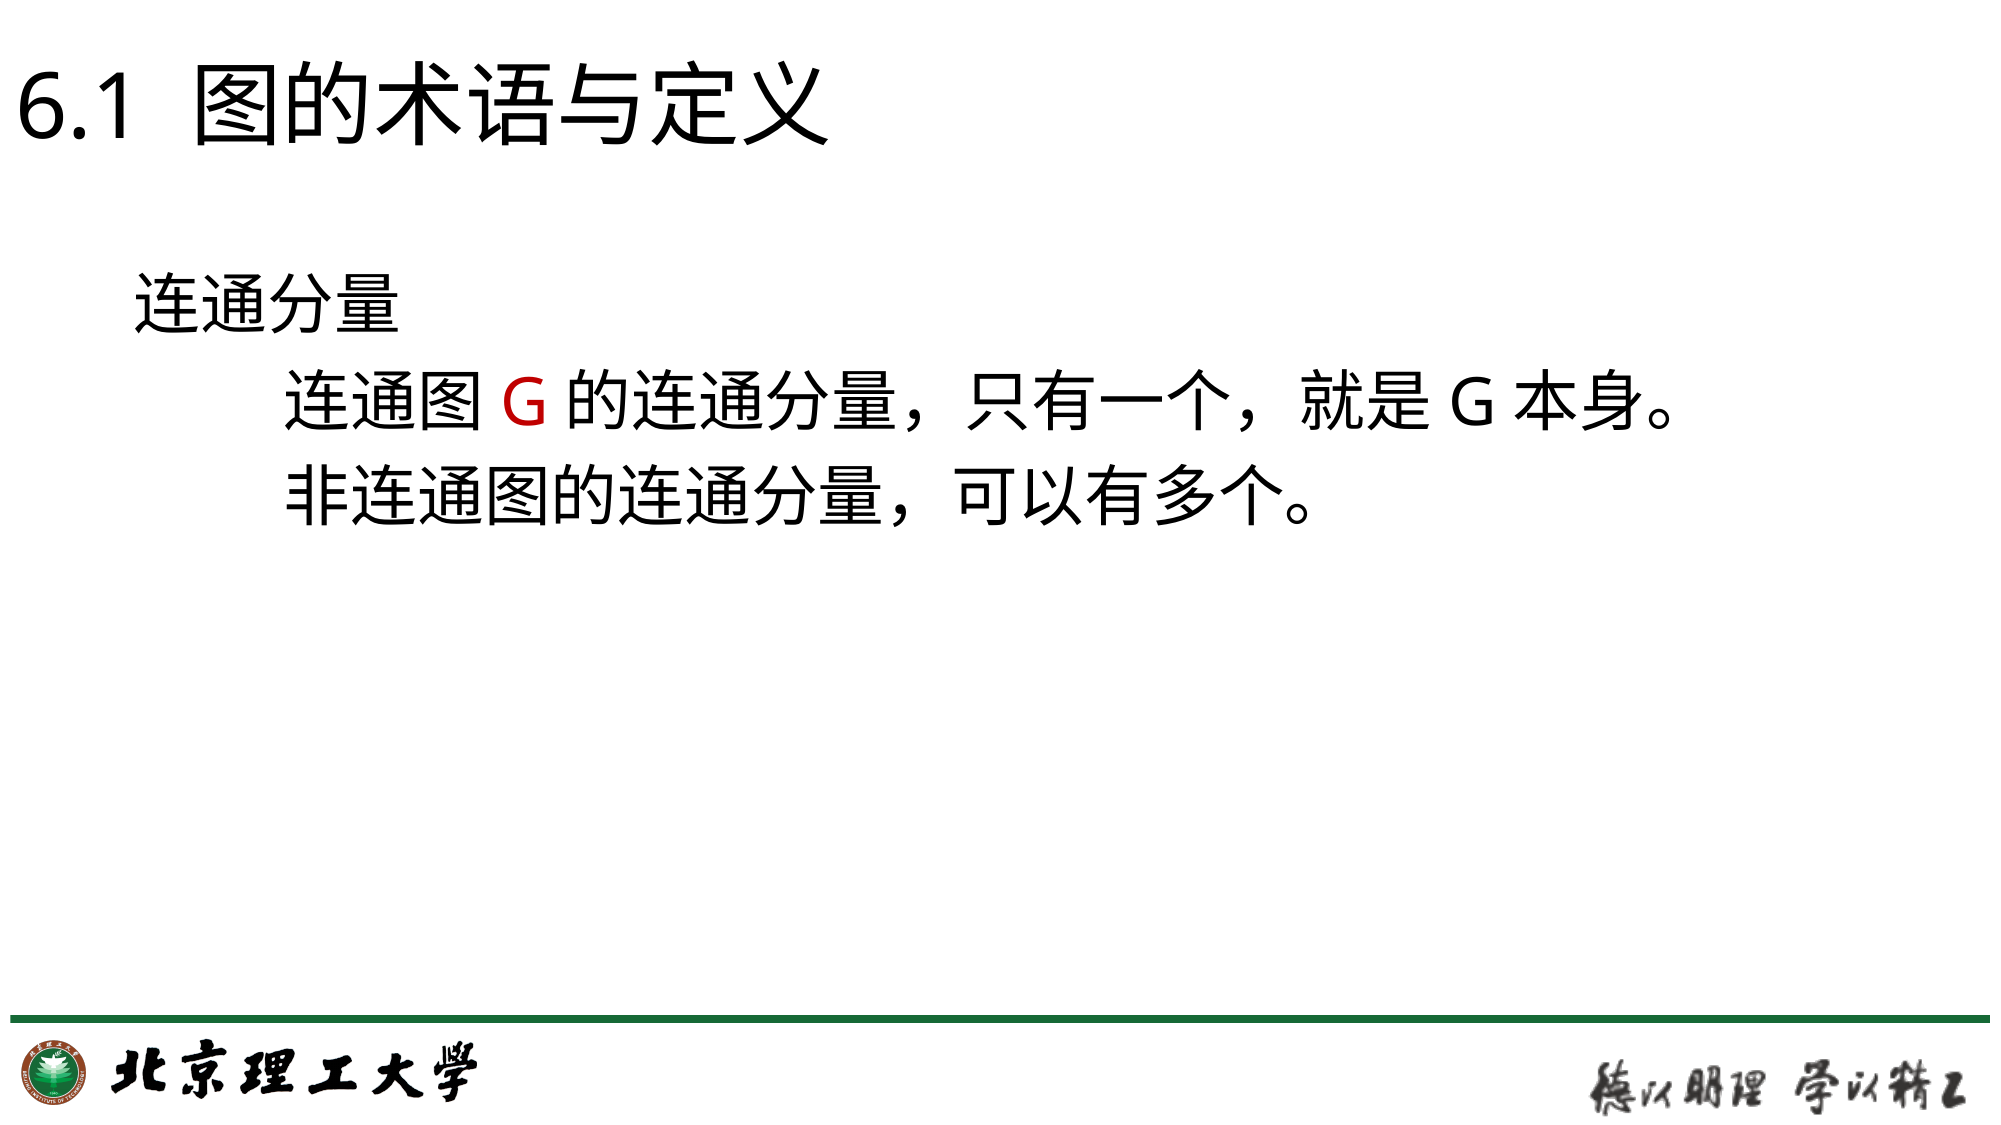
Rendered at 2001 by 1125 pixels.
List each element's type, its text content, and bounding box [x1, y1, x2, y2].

picture [20, 1023, 500, 1123]
text_box 6.1 图的术语与定义 [0, 0, 1725, 218]
picture [1550, 1036, 2000, 1125]
text_box 连通分量 连通图G的连通分量，只有一个，就是G本身。 非连通图的连通分量，可以有多个。 [119, 238, 1845, 691]
